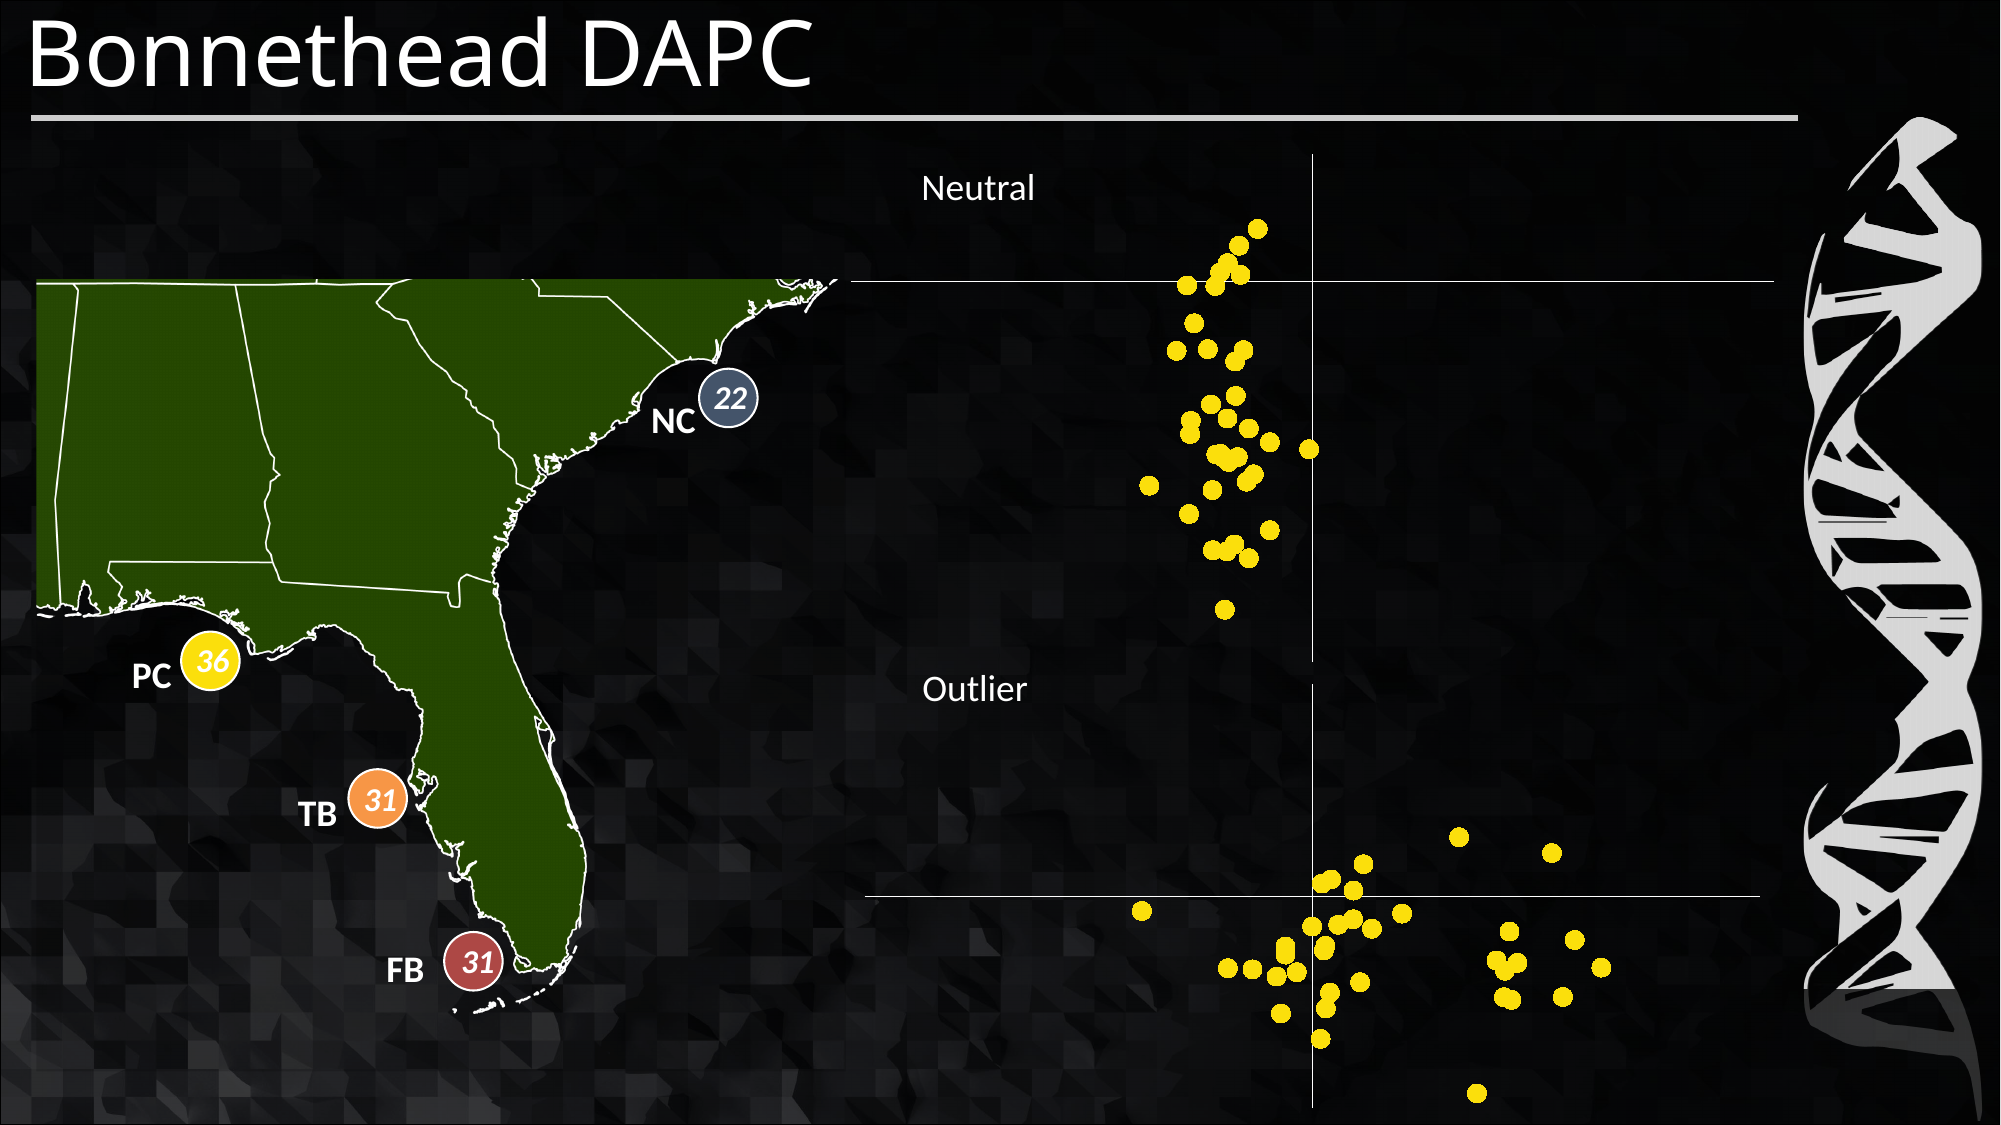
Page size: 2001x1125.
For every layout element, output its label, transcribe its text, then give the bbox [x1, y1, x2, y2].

picture [1, 1, 1999, 1124]
chart [845, 675, 1779, 1117]
title Bonnethead DAPC [9, 0, 1655, 218]
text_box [36, 279, 846, 1072]
chart [831, 143, 1793, 673]
